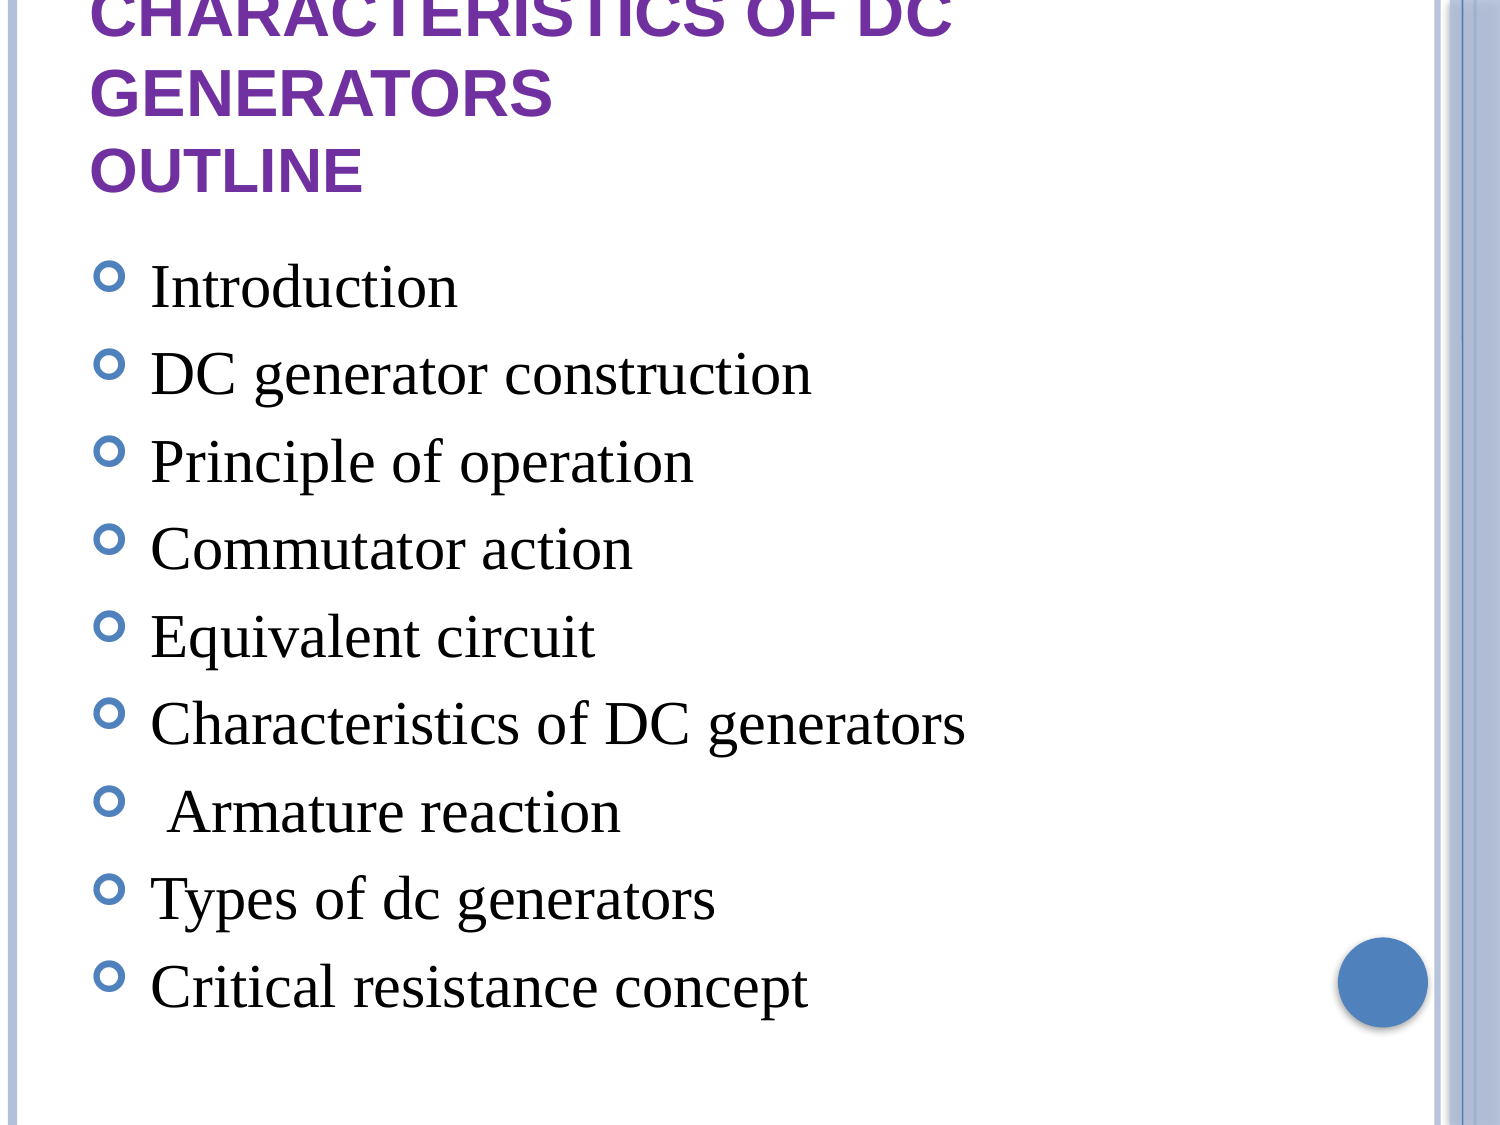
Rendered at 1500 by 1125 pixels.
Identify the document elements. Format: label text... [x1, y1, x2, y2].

list Introduction DC generator construction Principle of operation Commutator action Equivalent circuit Characteristics of DC generators Armature reaction Types of dc generators Critical resistance concept [75, 237, 1438, 1100]
title Characteristics of dc generators Outline [75, 24, 1300, 213]
